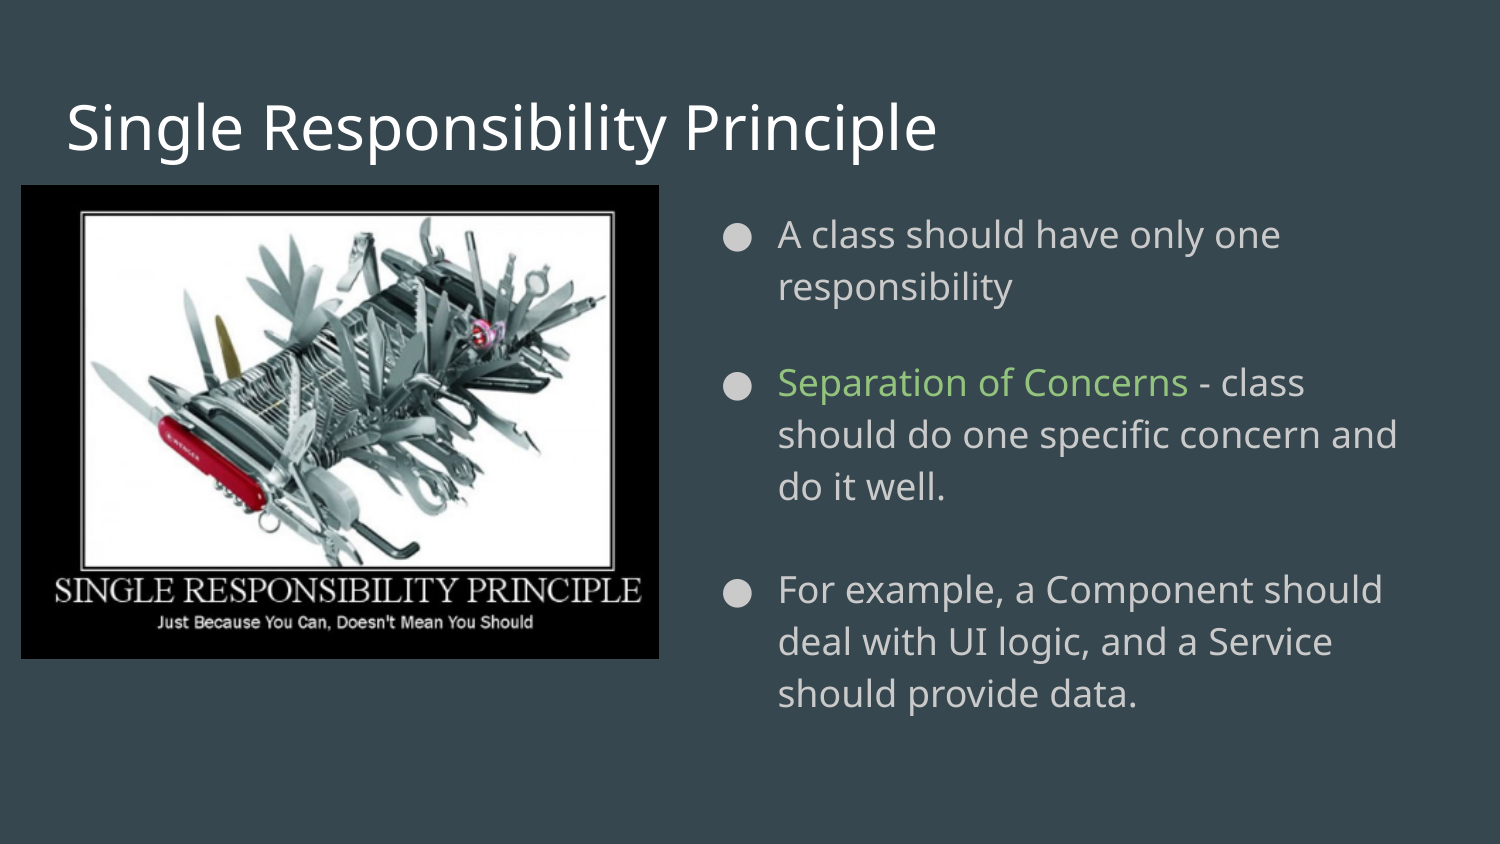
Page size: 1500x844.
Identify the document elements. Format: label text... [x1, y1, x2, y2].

title Single Responsibility Principle [51, 72, 1449, 167]
picture [20, 184, 659, 659]
list A class should have only one responsibility Separation of Concerns - class should do one specific concern and do it well. For example, a Component should deal with UI logic, and a Service should provide data. [687, 189, 1449, 750]
